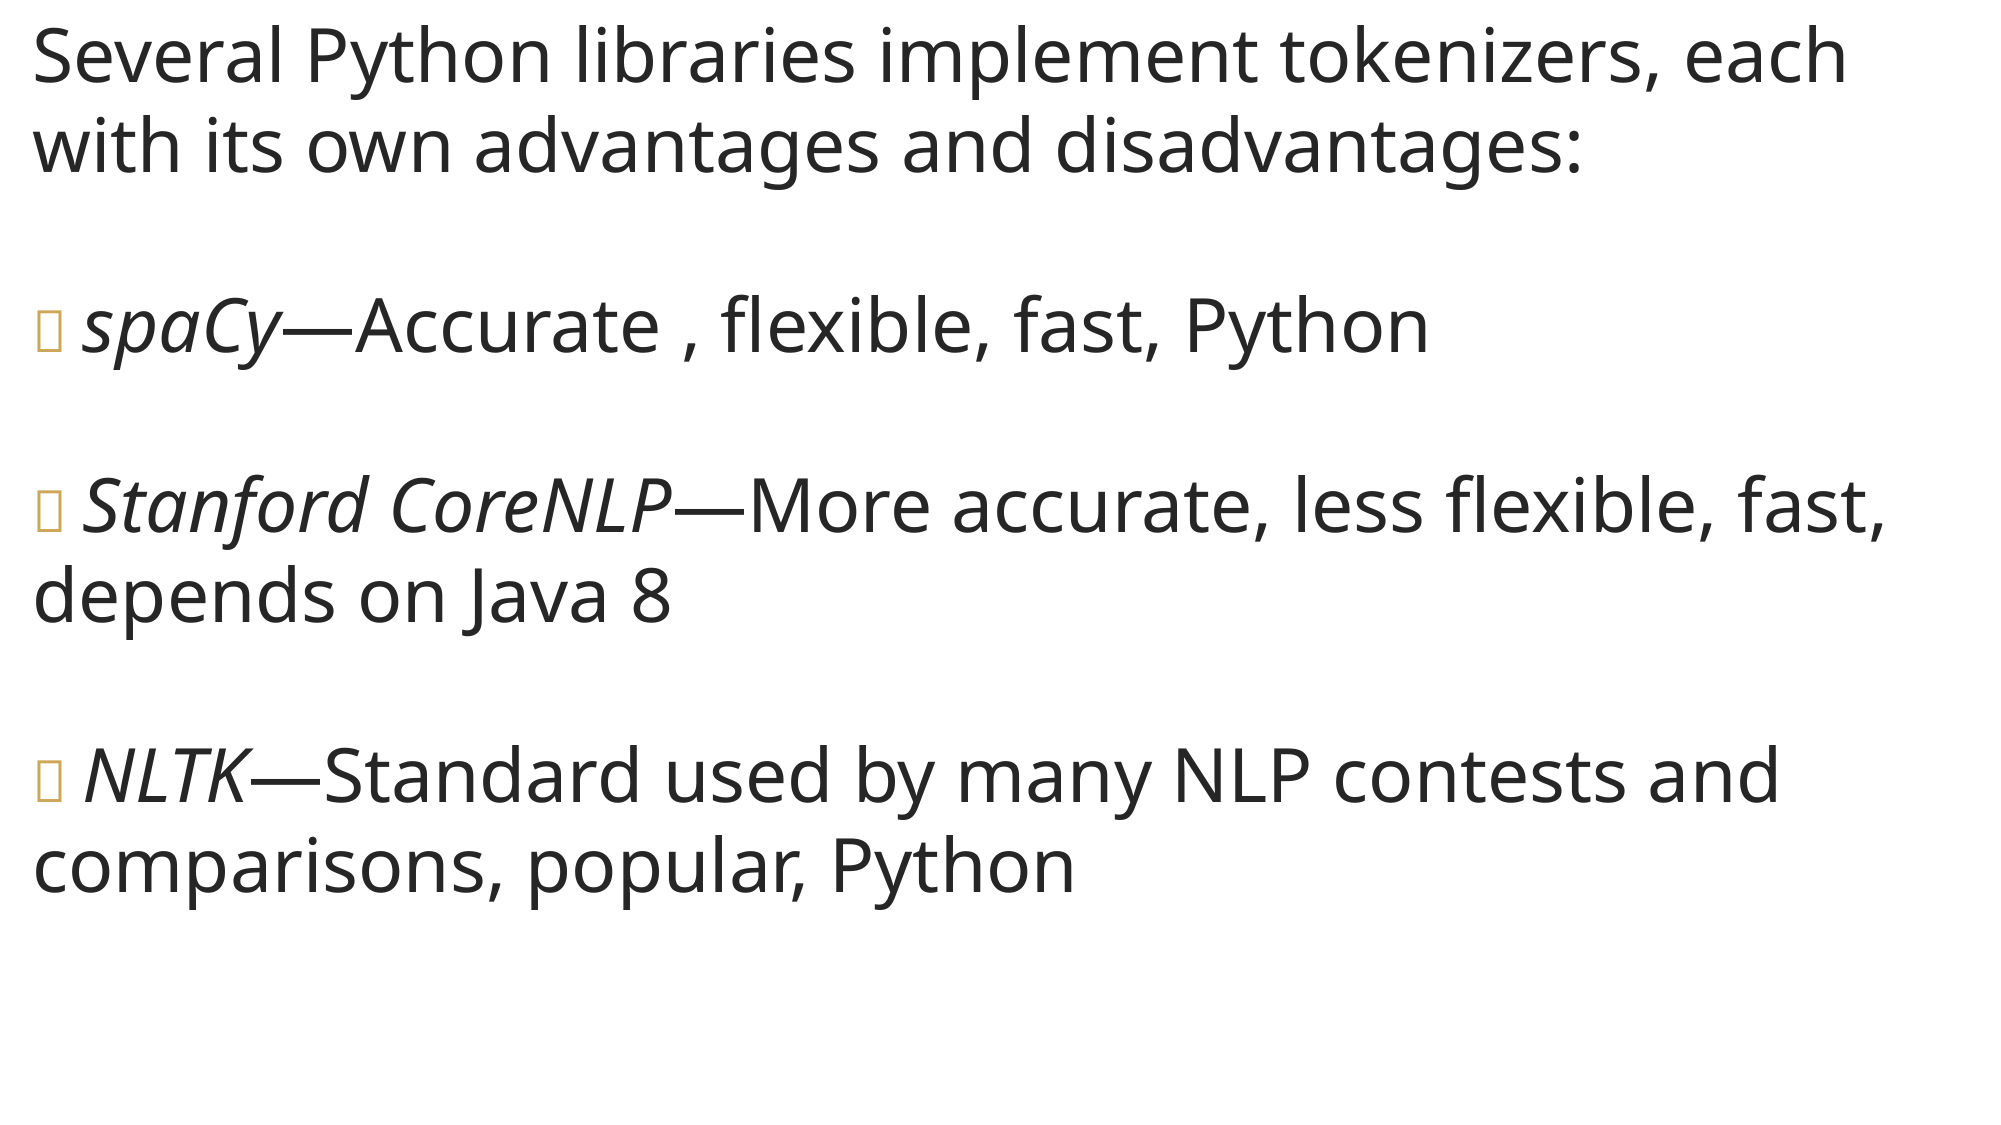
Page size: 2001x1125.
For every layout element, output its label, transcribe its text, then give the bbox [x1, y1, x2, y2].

text_box Several Python libraries implement tokenizers, each with its own advantages and disadvantages:  spaCy—Accurate , flexible, fast, Python  Stanford CoreNLP—More accurate, less flexible, fast, depends on Java 8  NLTK—Standard used by many NLP contests and comparisons, popular, Python [17, 0, 1985, 915]
